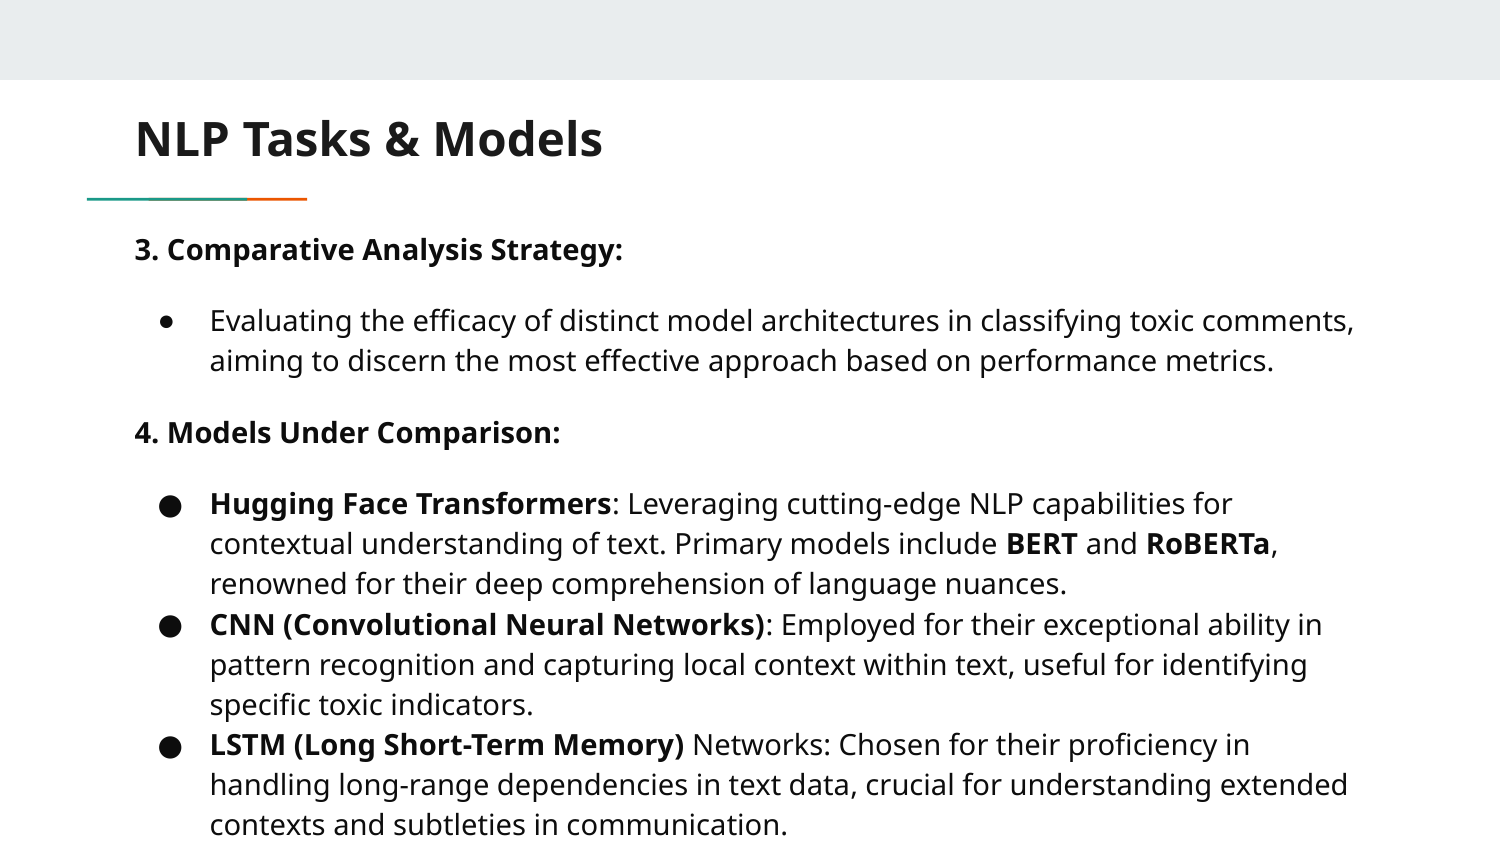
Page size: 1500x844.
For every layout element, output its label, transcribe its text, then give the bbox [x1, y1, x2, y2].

title NLP Tasks & Models [119, 93, 1381, 182]
list 3. Comparative Analysis Strategy: Evaluating the efficacy of distinct model architectures in classifying toxic comments, aiming to discern the most effective approach based on performance metrics. 4. Models Under Comparison: Hugging Face Transformers: Leveraging cutting-edge NLP capabilities for contextual understanding of text. Primary models include BERT and RoBERTa, renowned for their deep comprehension of language nuances. CNN (Convolutional Neural Networks): Employed for their exceptional ability in pattern recognition and capturing local context within text, useful for identifying specific toxic indicators. LSTM (Long Short-Term Memory) Networks: Chosen for their proficiency in handling long-range dependencies in text data, crucial for understanding extended contexts and subtleties in communication. [119, 210, 1381, 582]
